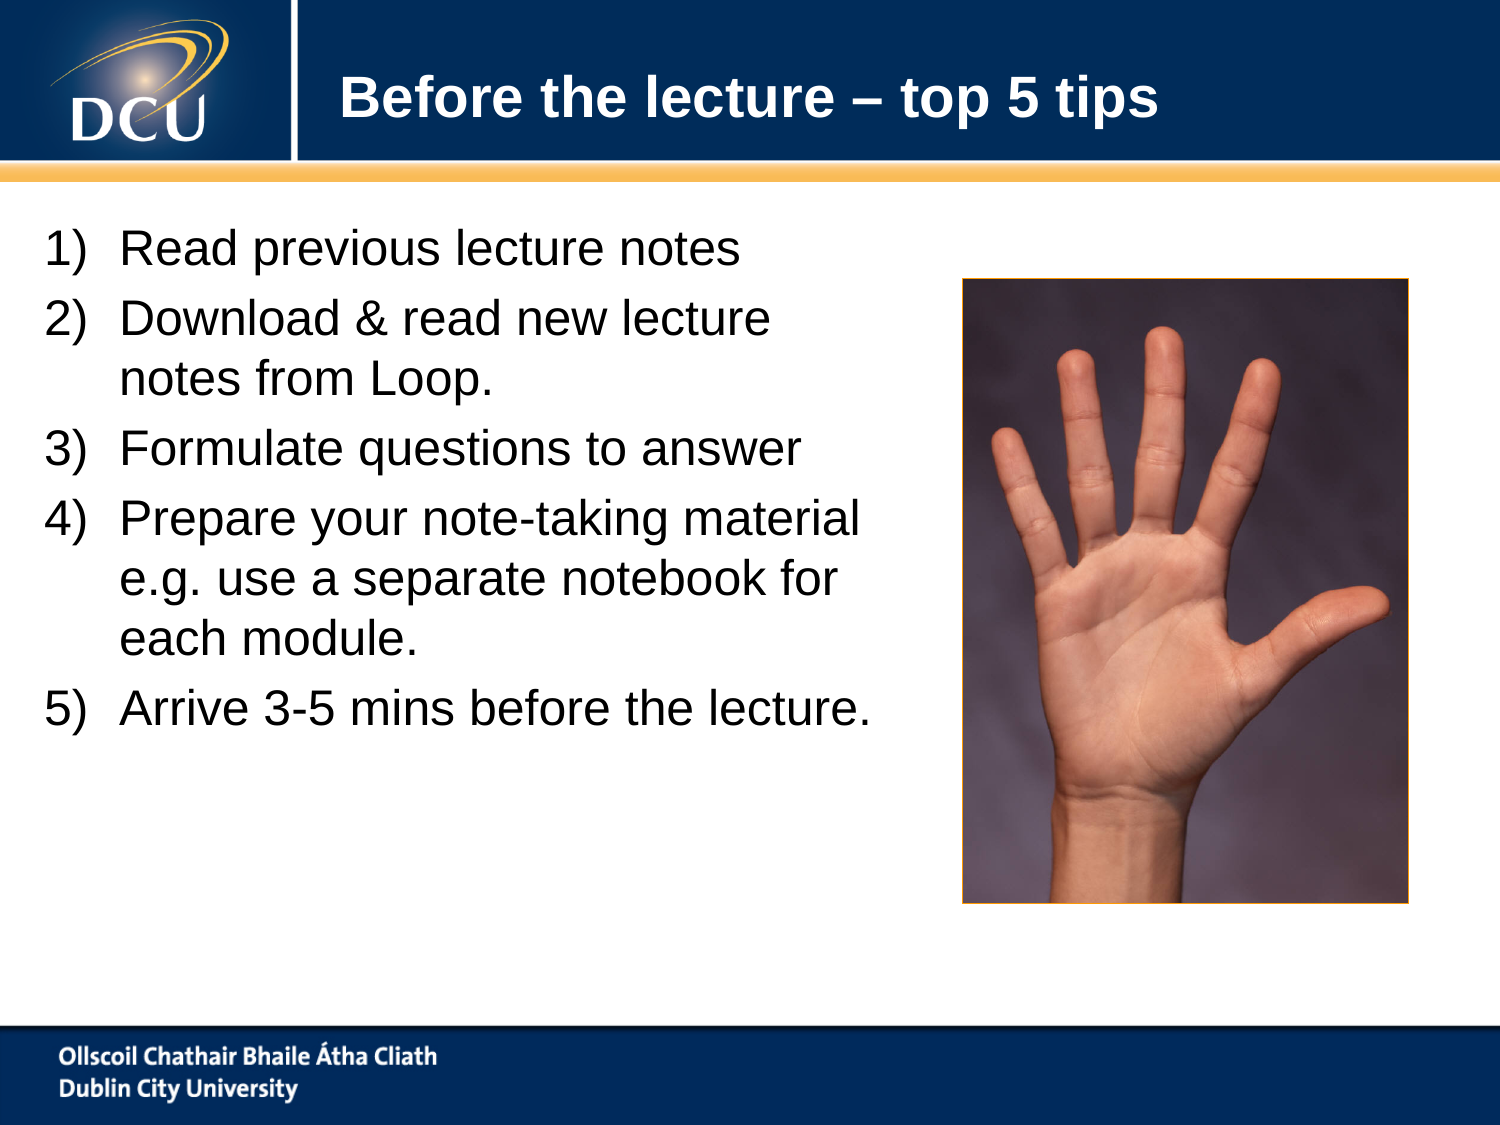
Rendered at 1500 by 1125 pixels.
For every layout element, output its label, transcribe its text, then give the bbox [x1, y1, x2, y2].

title Before the lecture – top 5 tips [324, 50, 1438, 138]
picture [962, 278, 1409, 904]
picture [0, 925, 1500, 1125]
picture [0, 0, 1500, 182]
text_box Read previous lecture notes Download & read new lecture notes from Loop. Formulate questions to answer Prepare your note-taking material e.g. use a separate notebook for each module. Arrive 3-5 mins before the lecture. [29, 208, 904, 964]
